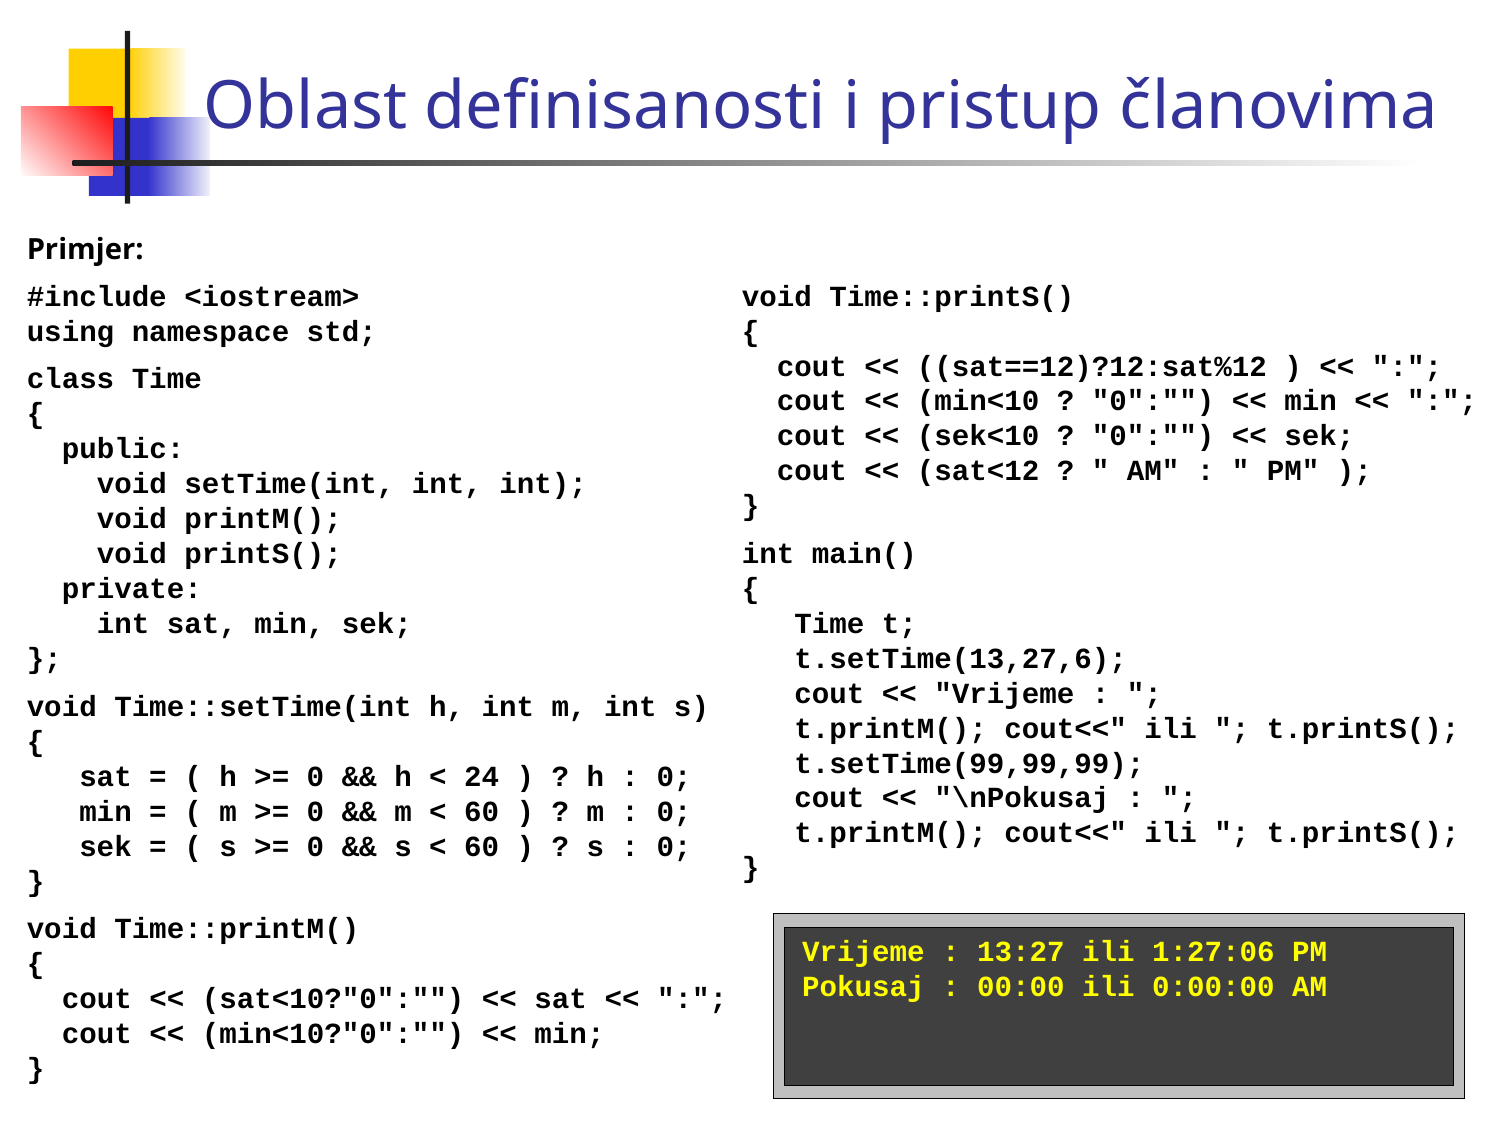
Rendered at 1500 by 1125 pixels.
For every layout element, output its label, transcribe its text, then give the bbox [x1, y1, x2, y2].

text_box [773, 913, 1466, 1099]
text_box void Time::printS() { cout << ((sat==12)?12:sat%12 ) << ":"; cout << (min<10 ? "0":"") << min << ":"; cout << (sek<10 ? "0":"") << sek; cout << (sat<12 ? " AM" : " PM" ); } int main() { Time t; t.setTime(13,27,6); cout << "Vrijeme : "; t.printM(); cout<<" ili "; t.printS(); t.setTime(99,99,99); cout << "\nPokusaj : "; t.printM(); cout<<" ili "; t.printS(); } [727, 269, 1500, 914]
text_box Primjer: #include <iostream> using namespace std; class Time { public: void setTime(int, int, int); void printM(); void printS(); private: int sat, min, sek; }; void Time::setTime(int h, int m, int s) { sat = ( h >= 0 && h < 24 ) ? h : 0; min = ( m >= 0 && m < 60 ) ? m : 0; sek = ( s >= 0 && s < 60 ) ? s : 0; } void Time::printM() { cout << (sat<10?"0":"") << sat << ":"; cout << (min<10?"0":"") << min; } [12, 222, 763, 1078]
title Oblast definisanosti i pristup članovima [188, 18, 1468, 150]
